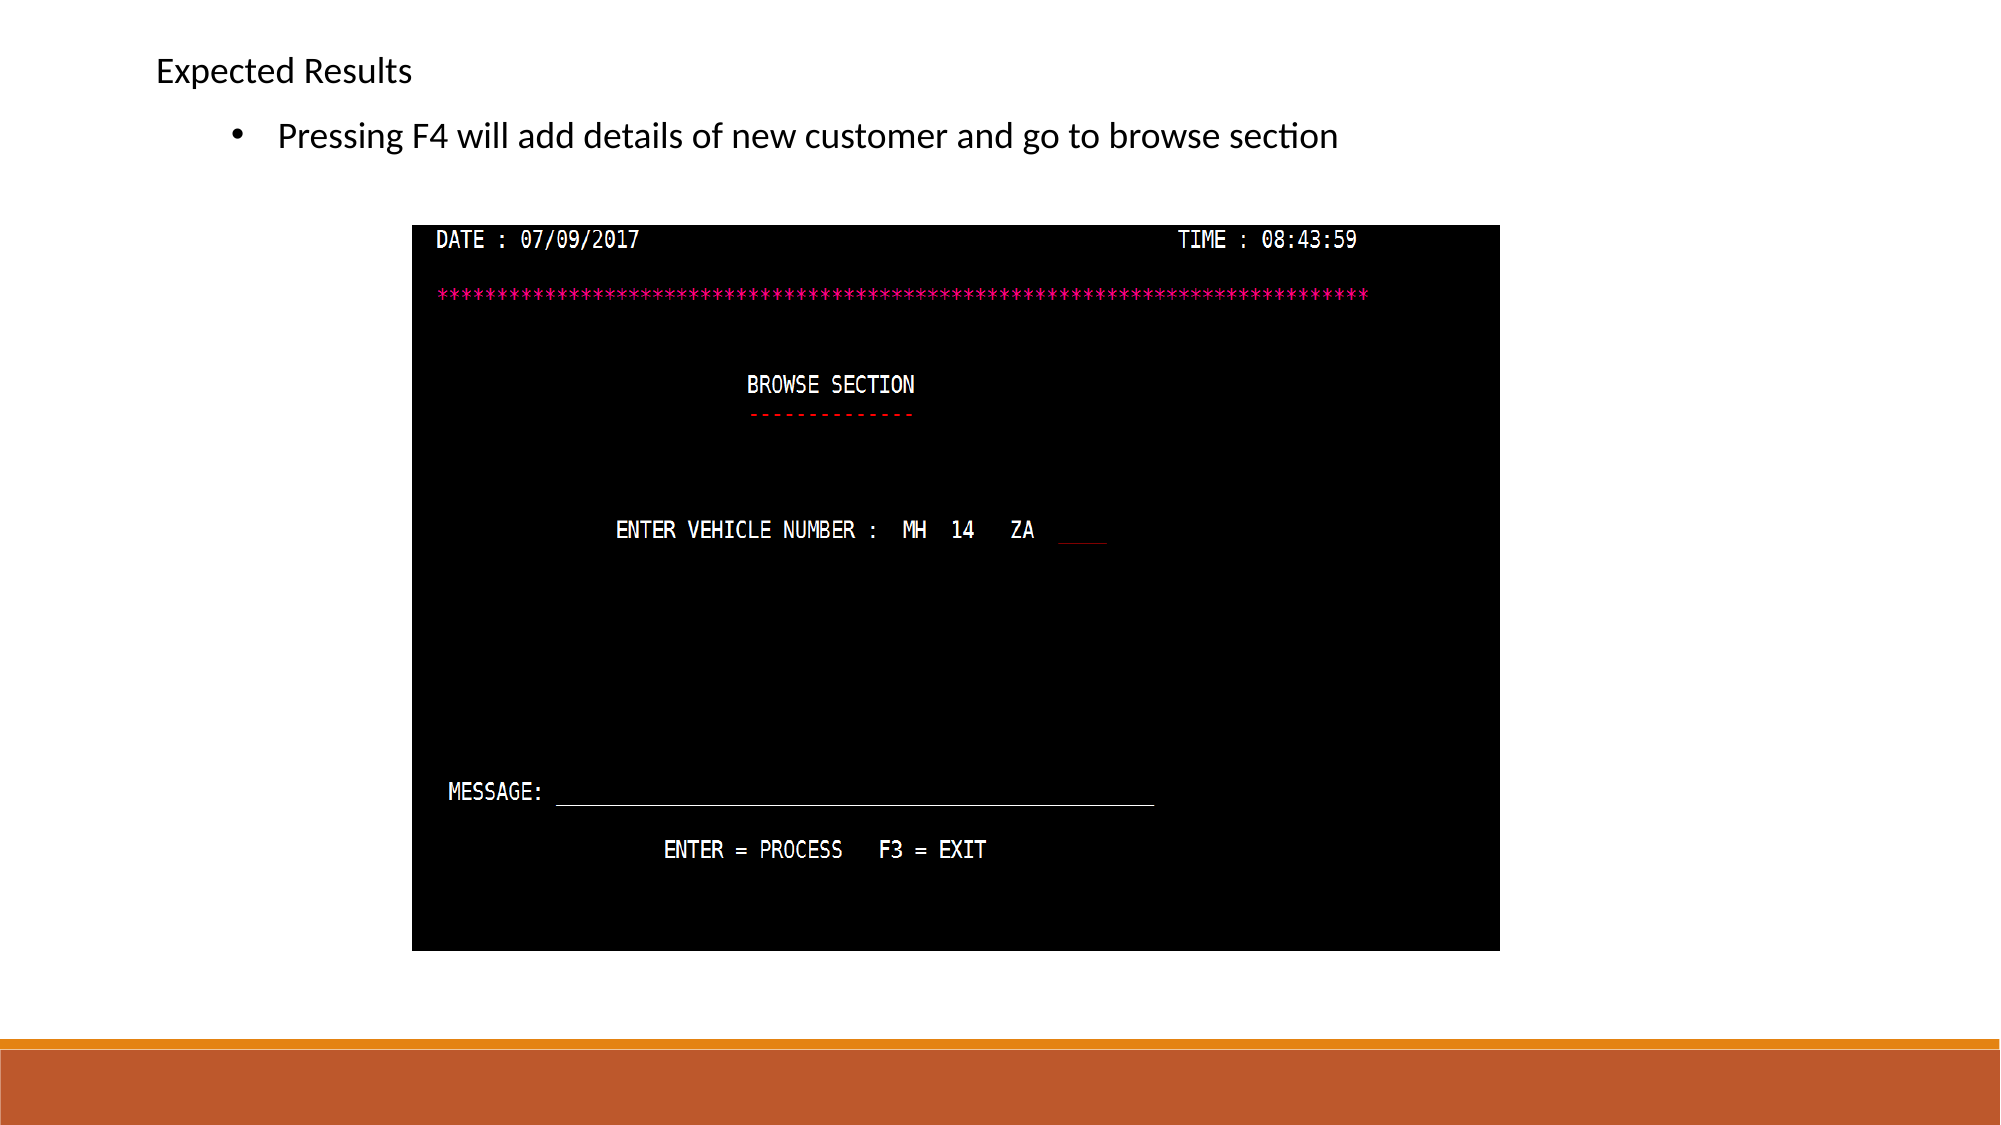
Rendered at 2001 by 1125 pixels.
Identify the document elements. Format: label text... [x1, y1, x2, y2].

text_box Expected Results Pressing F4 will add details of new customer and go to browse section [141, 35, 1498, 164]
picture [412, 225, 1501, 951]
